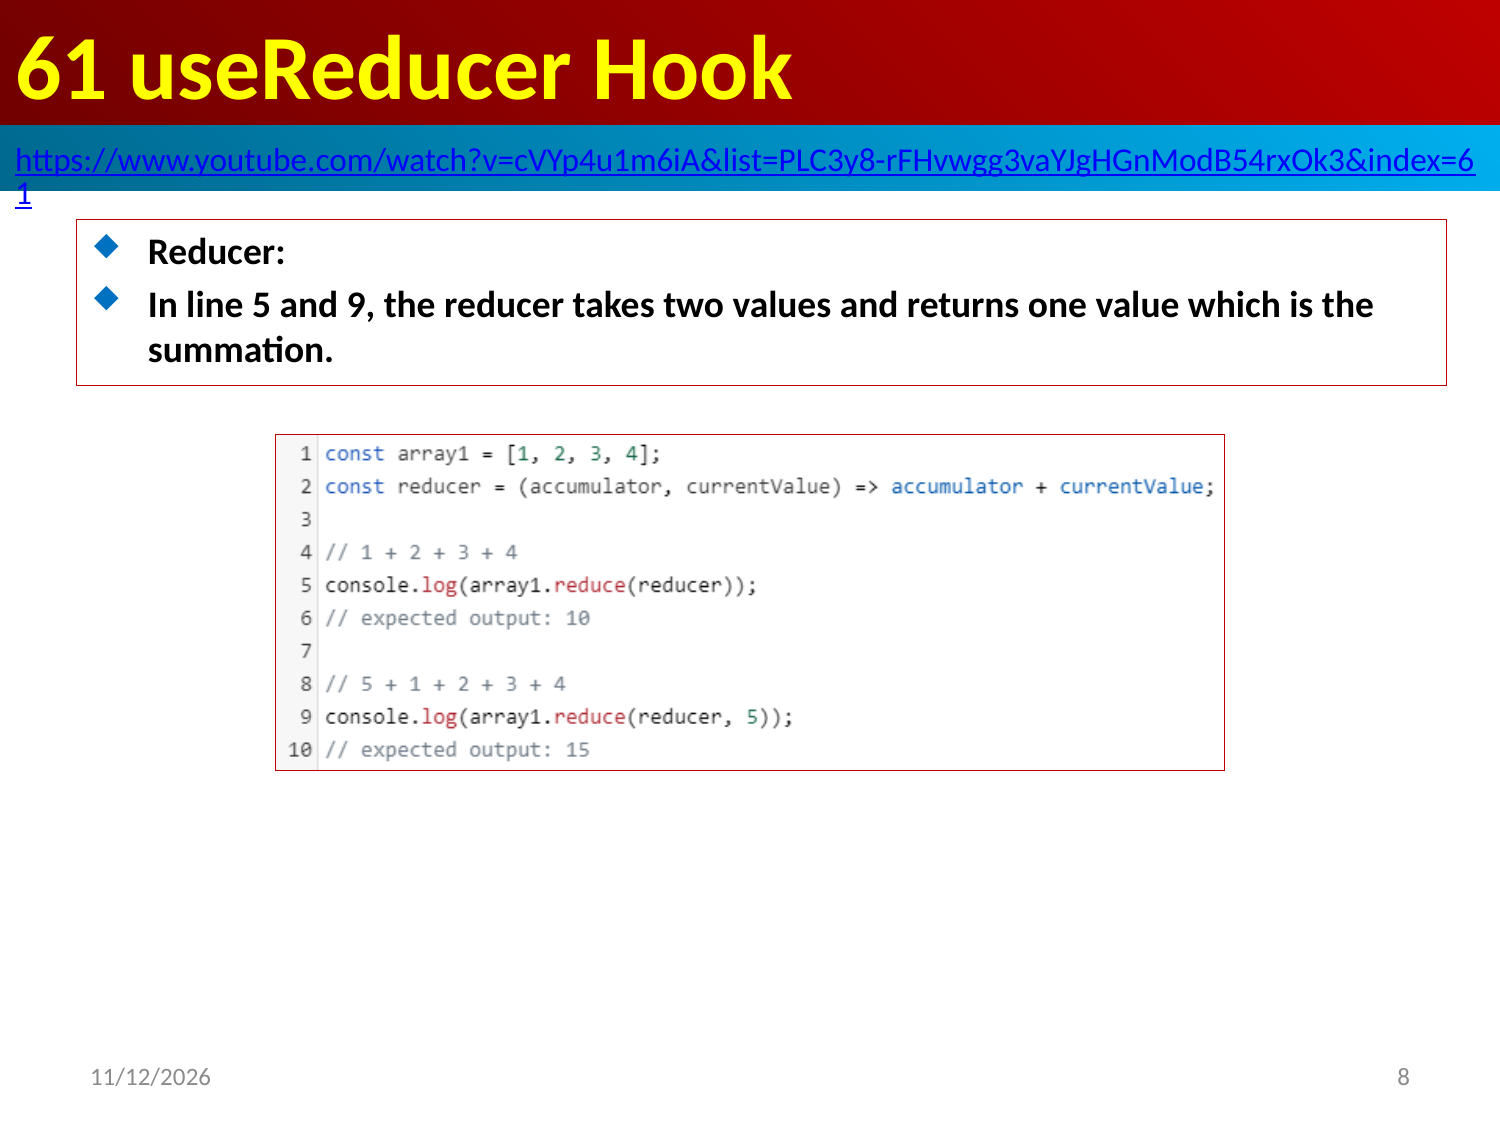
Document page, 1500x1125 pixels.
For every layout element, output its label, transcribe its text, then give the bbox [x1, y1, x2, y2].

title 61 useReducer Hook [0, 0, 1500, 125]
slide_number 8 [1074, 1042, 1425, 1109]
subtitle Reducer: In line 5 and 9, the reducer takes two values and returns one value which is the summation. [76, 219, 1447, 386]
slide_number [75, 1042, 425, 1109]
text_box https://www.youtube.com/watch?v=cVYp4u1m6iA&list=PLC3y8-rFHvwgg3vaYJgHGnModB54rxOk3&index=61 [0, 125, 1500, 191]
picture [275, 434, 1225, 772]
